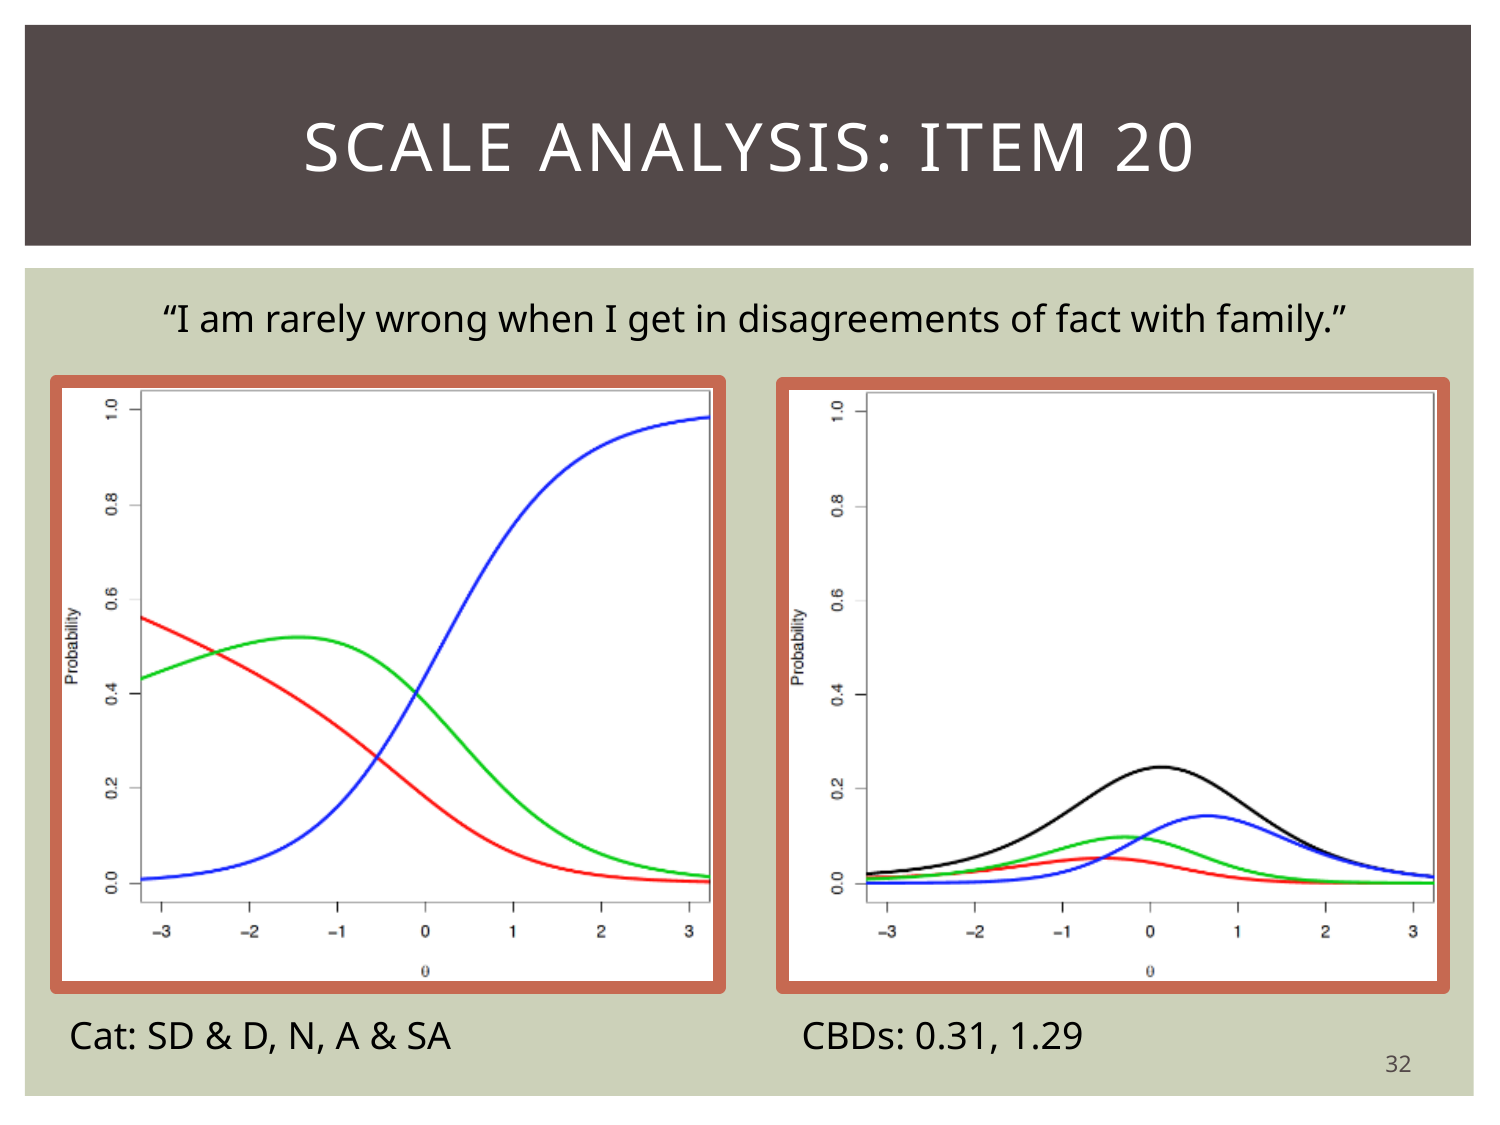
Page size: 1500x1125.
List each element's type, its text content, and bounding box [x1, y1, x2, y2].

picture [62, 387, 714, 982]
text_box CBDs: 0.31, 1.29 [786, 1004, 1099, 1065]
text_box Cat: SD & D, N, A & SA [54, 1004, 467, 1065]
title Scale analysis: Item 20 [62, 58, 1438, 232]
text_box “I am rarely wrong when I get in disagreements of fact with family.” [148, 287, 1363, 348]
slide_number 32 [1349, 1041, 1448, 1089]
picture [788, 389, 1438, 982]
